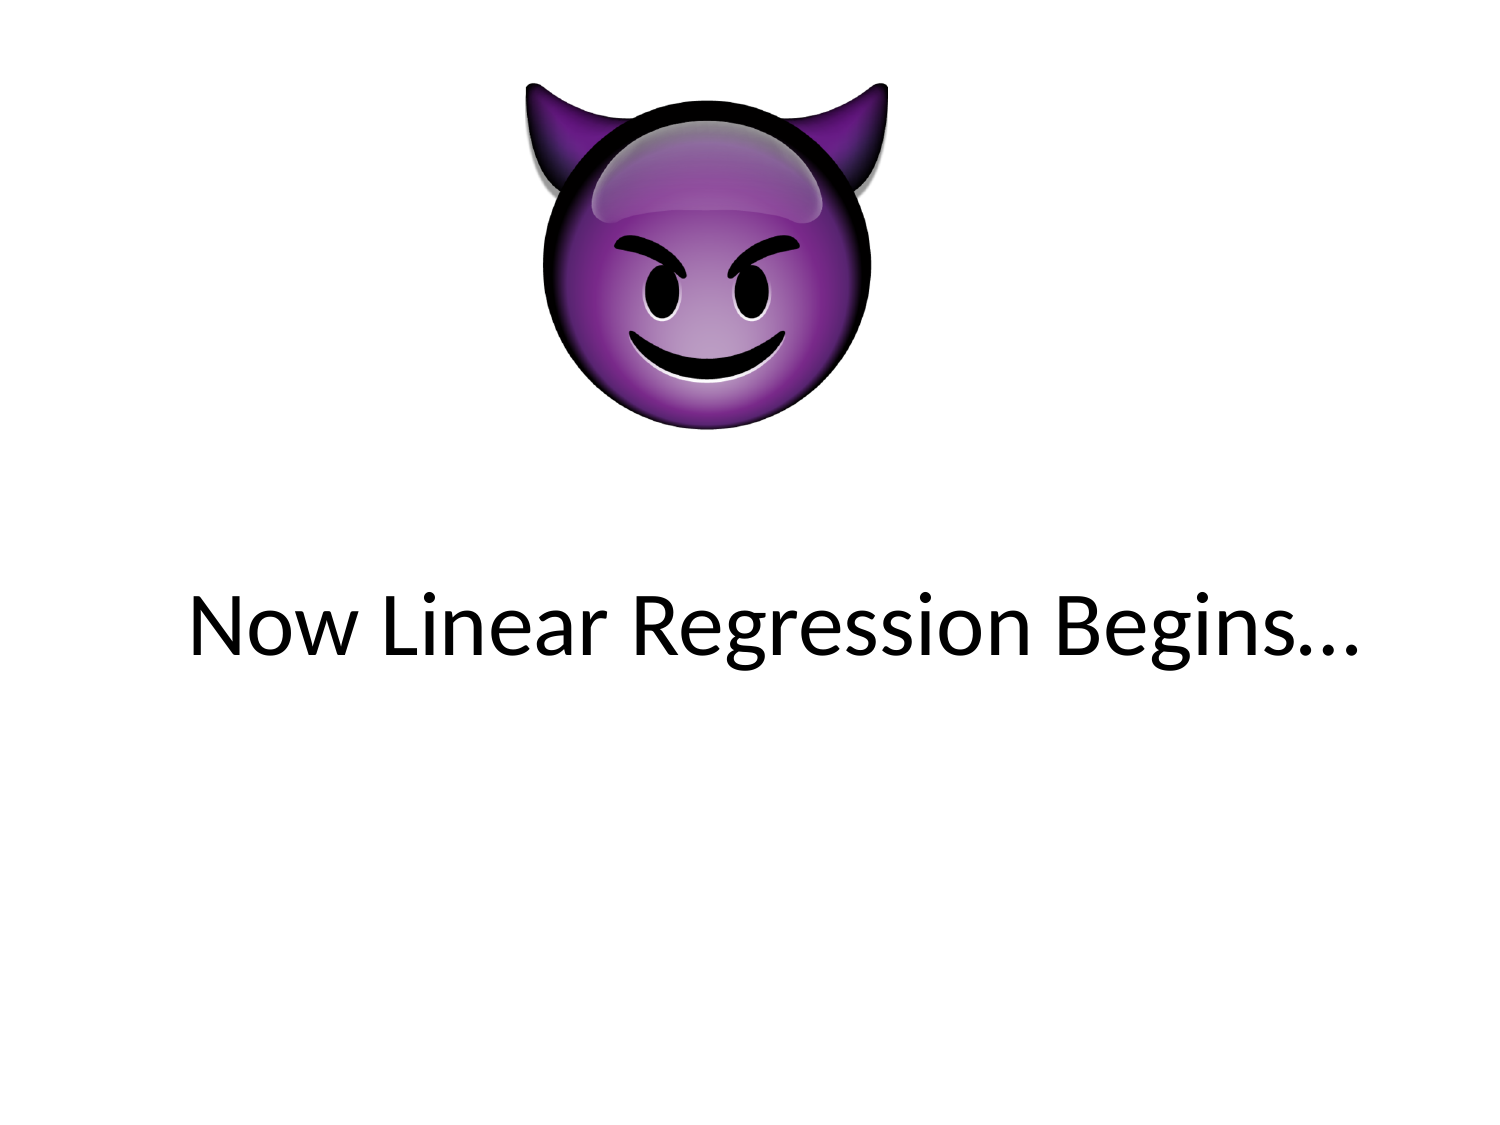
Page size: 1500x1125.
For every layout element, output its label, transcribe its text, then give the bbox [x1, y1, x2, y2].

title Now Linear Regression Begins… [99, 525, 1450, 713]
picture [524, 74, 888, 438]
